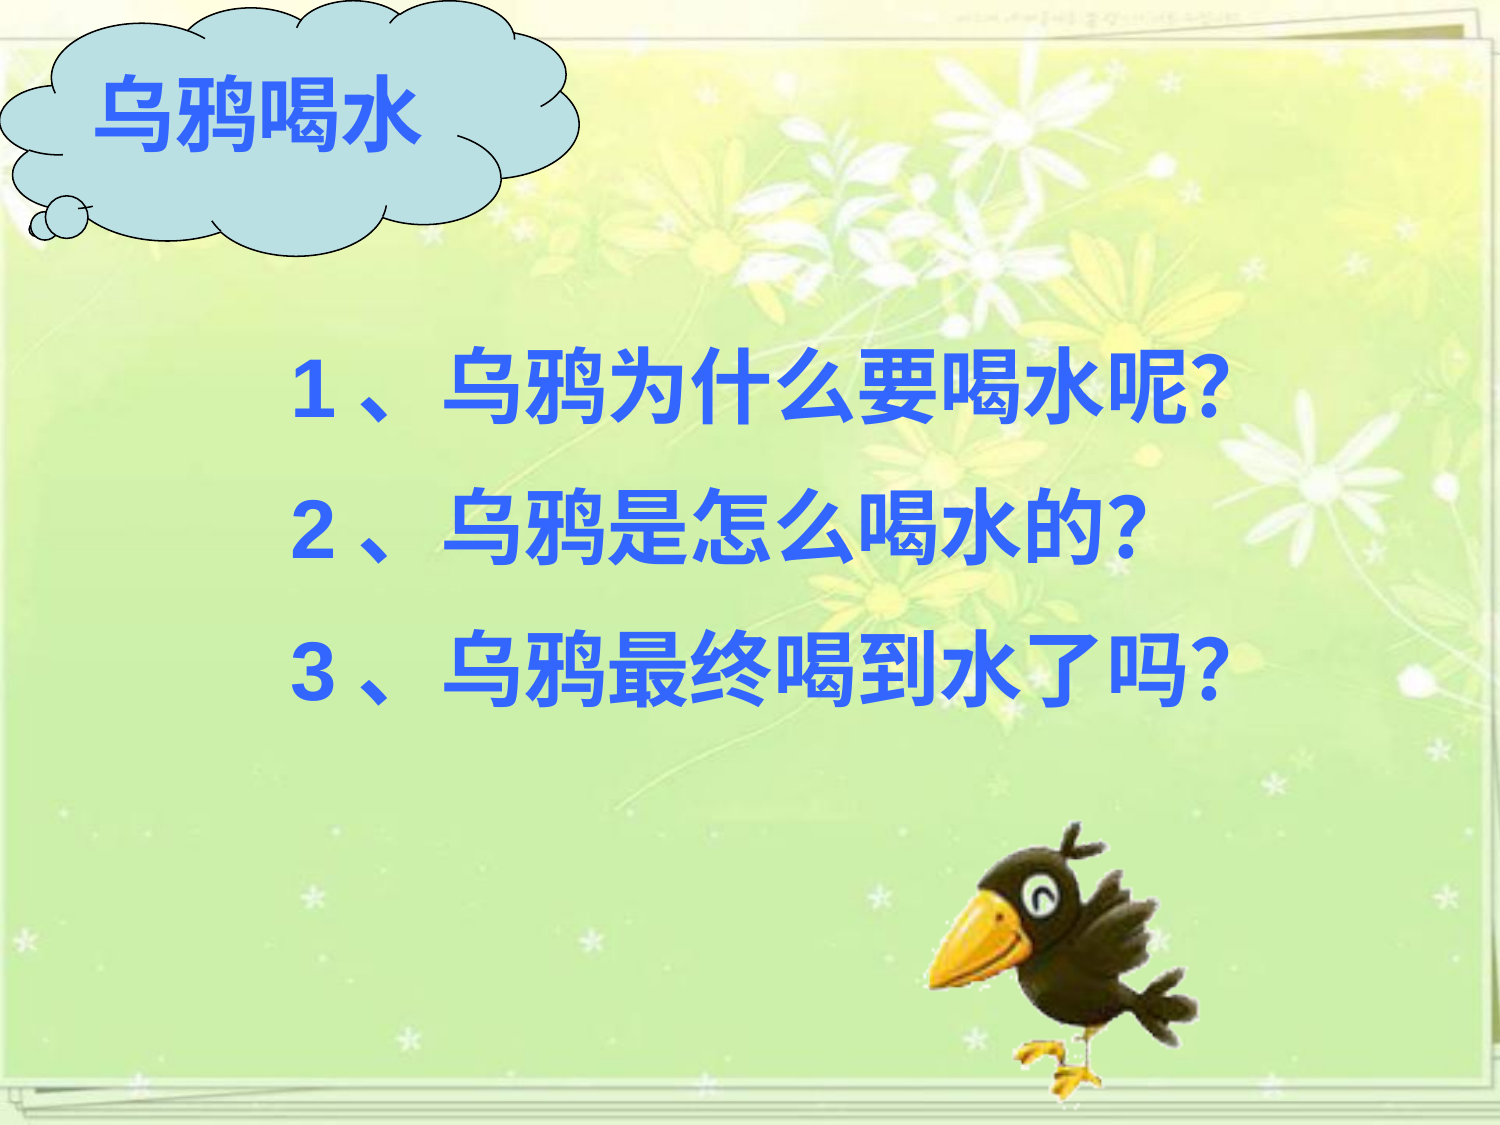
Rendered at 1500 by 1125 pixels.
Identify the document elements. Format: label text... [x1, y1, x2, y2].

picture [361, 0, 442, 13]
text_box [0, 0, 558, 257]
picture [0, 0, 1500, 1125]
picture [0, 0, 345, 112]
text_box 1、乌鸦为什么要喝水呢？ 2、乌鸦是怎么喝水的？ 3、乌鸦最终喝到水了吗？ [183, 326, 1317, 725]
text_box 乌鸦喝水 [76, 54, 612, 170]
